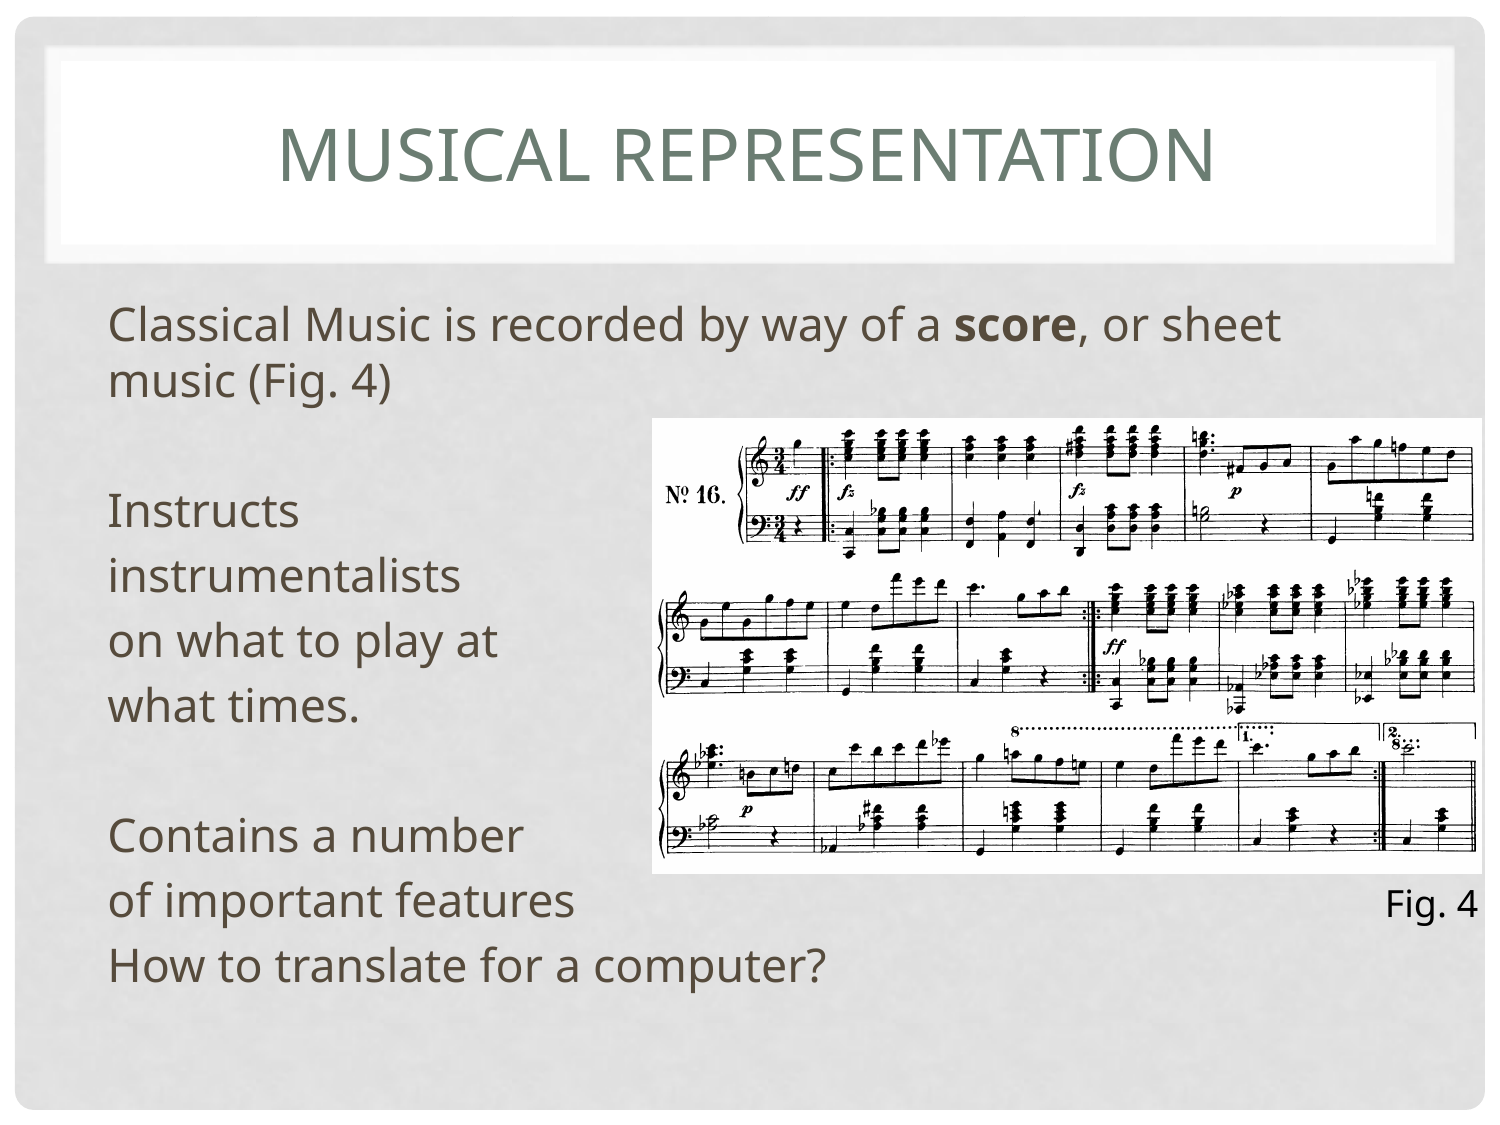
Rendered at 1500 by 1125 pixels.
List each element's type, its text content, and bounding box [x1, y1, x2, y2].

title Musical Representation [69, 66, 1425, 238]
picture [652, 418, 1482, 875]
text_box Fig. 4 [1370, 872, 1500, 933]
list Classical Music is recorded by way of a score, or sheet music (Fig. 4) Instructs instrumentalists on what to play at what times. Contains a number of important features How to translate for a computer? [75, 287, 1425, 1005]
